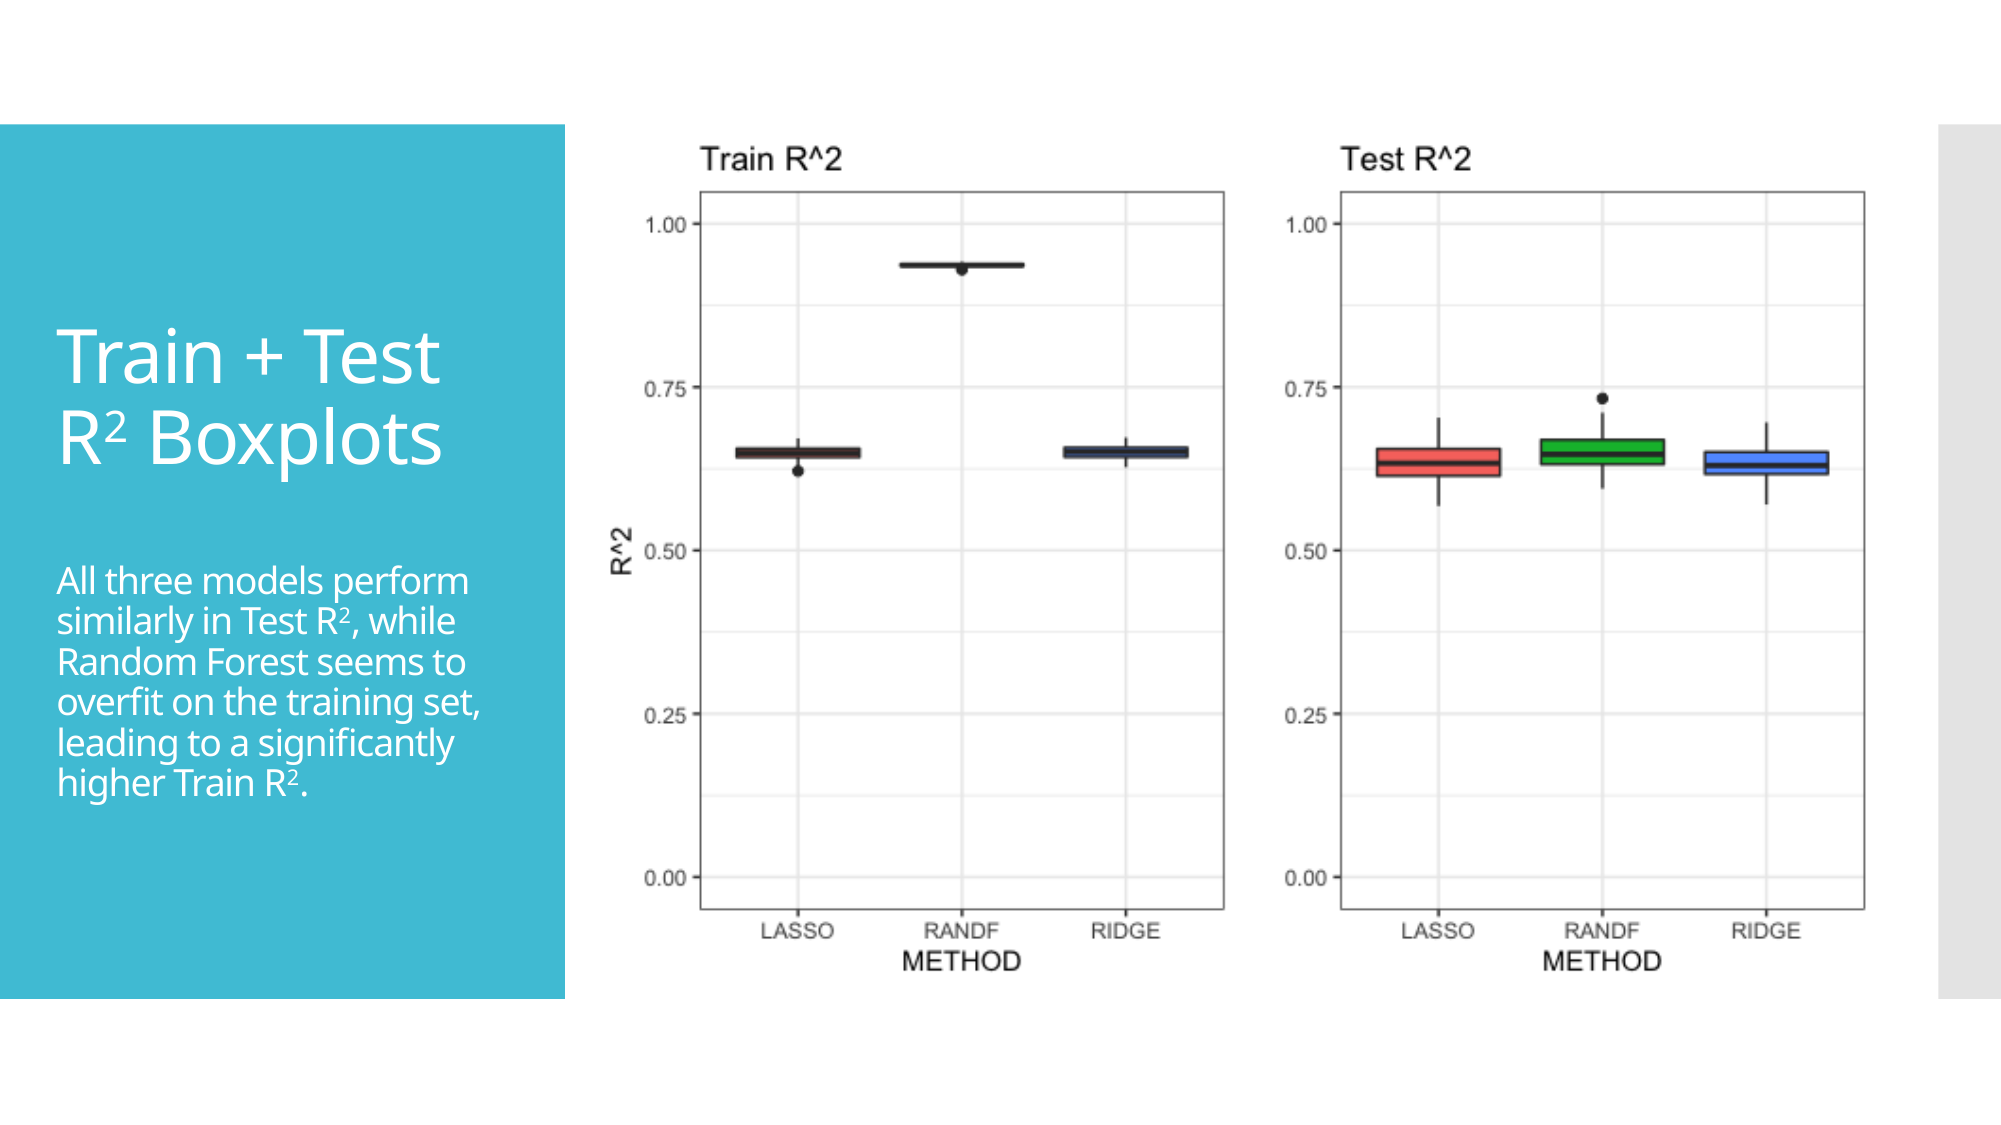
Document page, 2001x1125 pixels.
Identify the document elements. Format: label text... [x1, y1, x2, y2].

picture [598, 132, 1879, 990]
title Train + Test R2 Boxplots All three models perform similarly in Test R2, while Random Forest seems to overfit on the training set, leading to a significantly higher Train R2. [41, 184, 525, 940]
